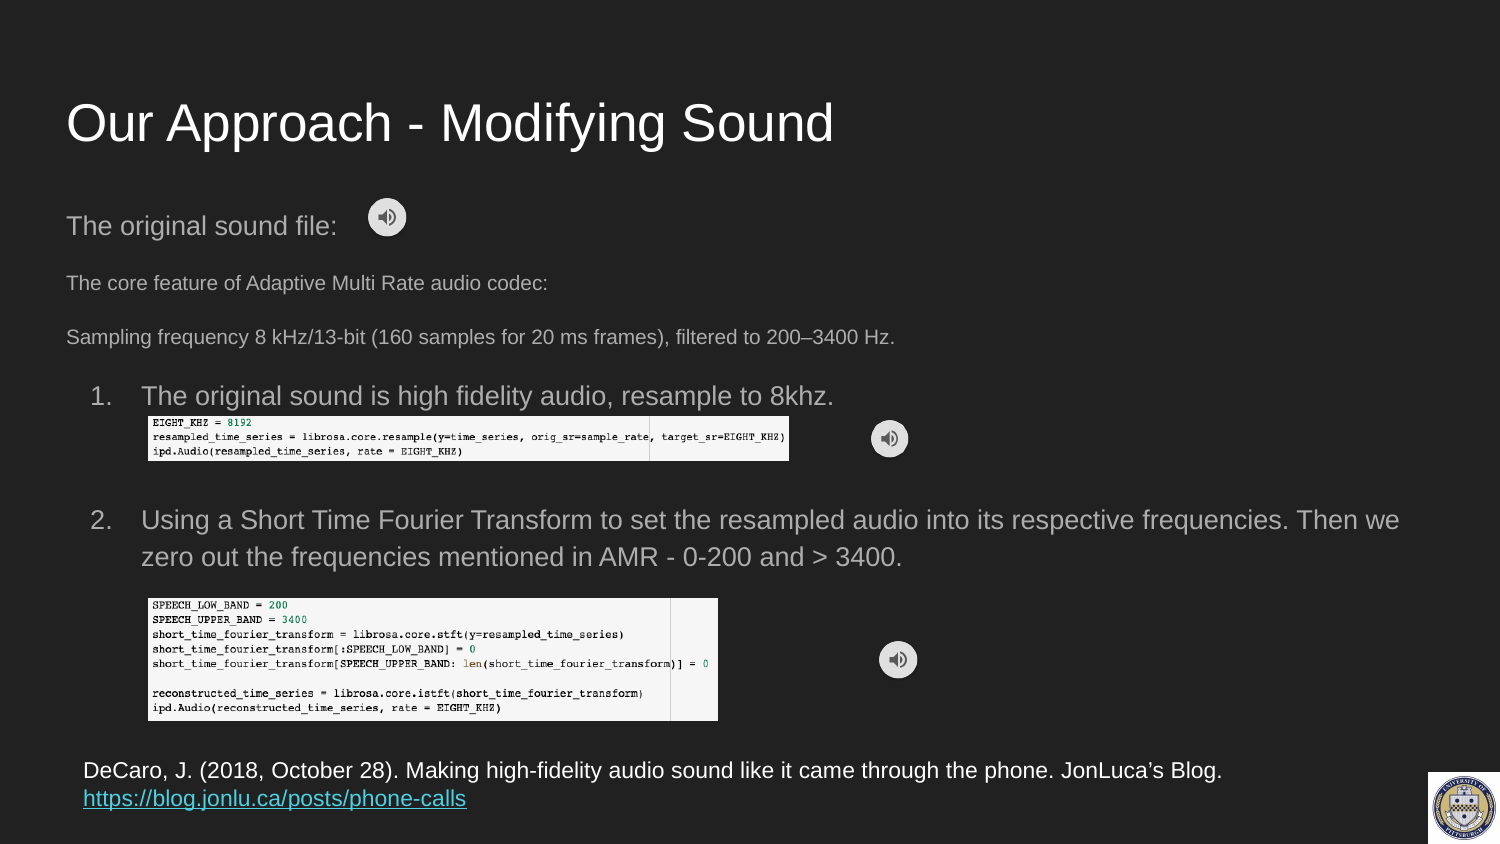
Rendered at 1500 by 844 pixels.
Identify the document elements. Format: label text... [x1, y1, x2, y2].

picture [867, 416, 913, 462]
list The original sound file: The core feature of Adaptive Multi Rate audio codec: Sampling frequency 8 kHz/13-bit (160 samples for 20 ms frames), filtered to 200–3400 Hz. The original sound is high fidelity audio, resample to 8khz. Using a Short Time Fourier Transform to set the resampled audio into its respective frequencies. Then we zero out the frequencies mentioned in AMR - 0-200 and > 3400. [51, 189, 1449, 750]
picture [875, 636, 921, 682]
picture [147, 597, 718, 721]
picture [364, 194, 410, 240]
title Our Approach - Modifying Sound [51, 72, 1449, 167]
picture [1428, 772, 1500, 844]
text_box DeCaro, J. (2018, October 28). Making high-fidelity audio sound like it came through the phone. JonLuca’s Blog. https://blog.jonlu.ca/posts/phone-calls ‌ ‌ [68, 740, 1470, 844]
picture [147, 416, 789, 462]
